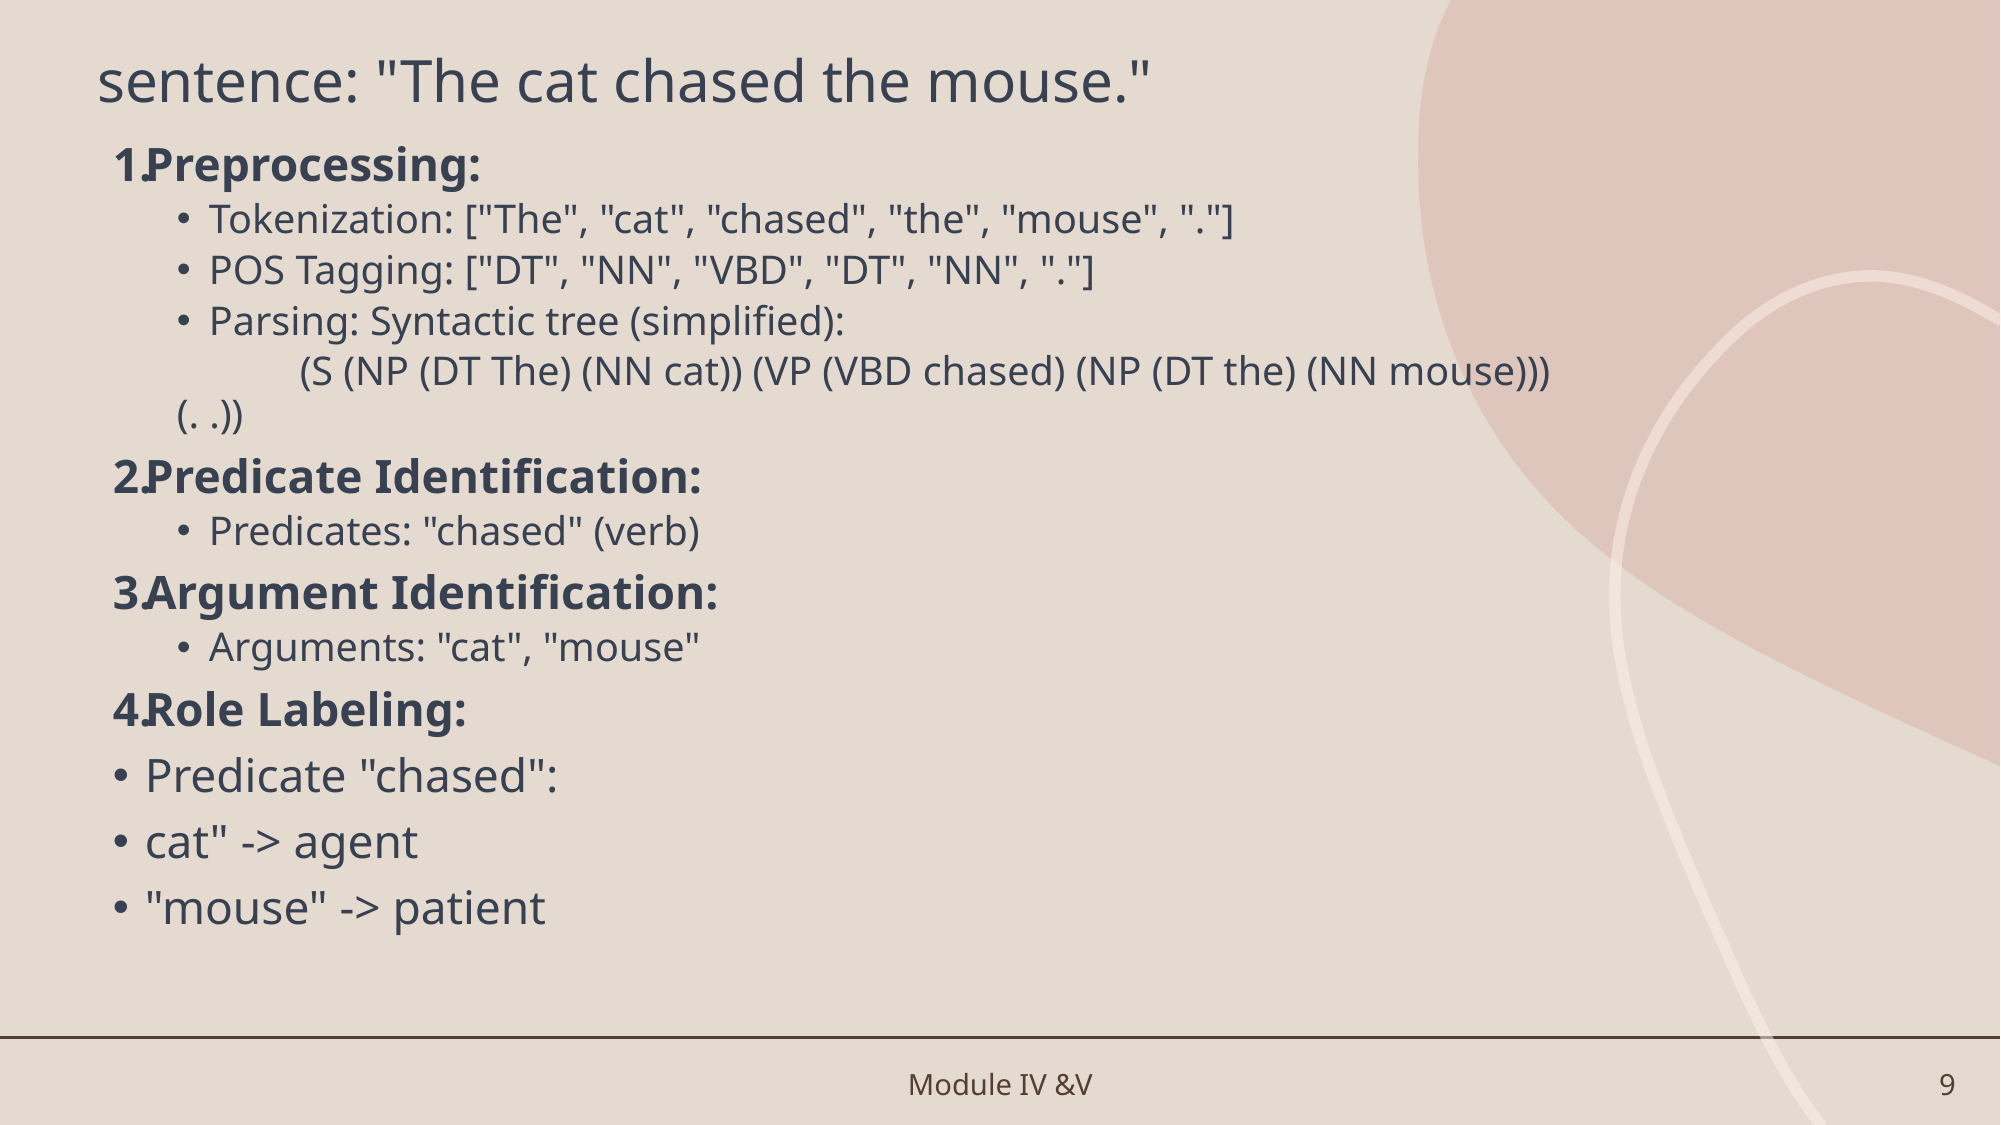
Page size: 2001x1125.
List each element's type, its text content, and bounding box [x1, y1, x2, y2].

slide_number 9 [1808, 1060, 1971, 1112]
list Preprocessing: Tokenization: ["The", "cat", "chased", "the", "mouse", "."] POS Tagging: ["DT", "NN", "VBD", "DT", "NN", "."] Parsing: Syntactic tree (simplified): (S (NP (DT The) (NN cat)) (VP (VBD chased) (NP (DT the) (NN mouse))) (. .)) Predicate Identification: Predicates: "chased" (verb) Argument Identification: Arguments: "cat", "mouse" Role Labeling: Predicate "chased": cat" -> agent "mouse" -> patient [97, 134, 1631, 948]
title sentence: "The cat chased the mouse." [82, 45, 1820, 135]
footer Module IV &V [718, 1060, 1283, 1112]
